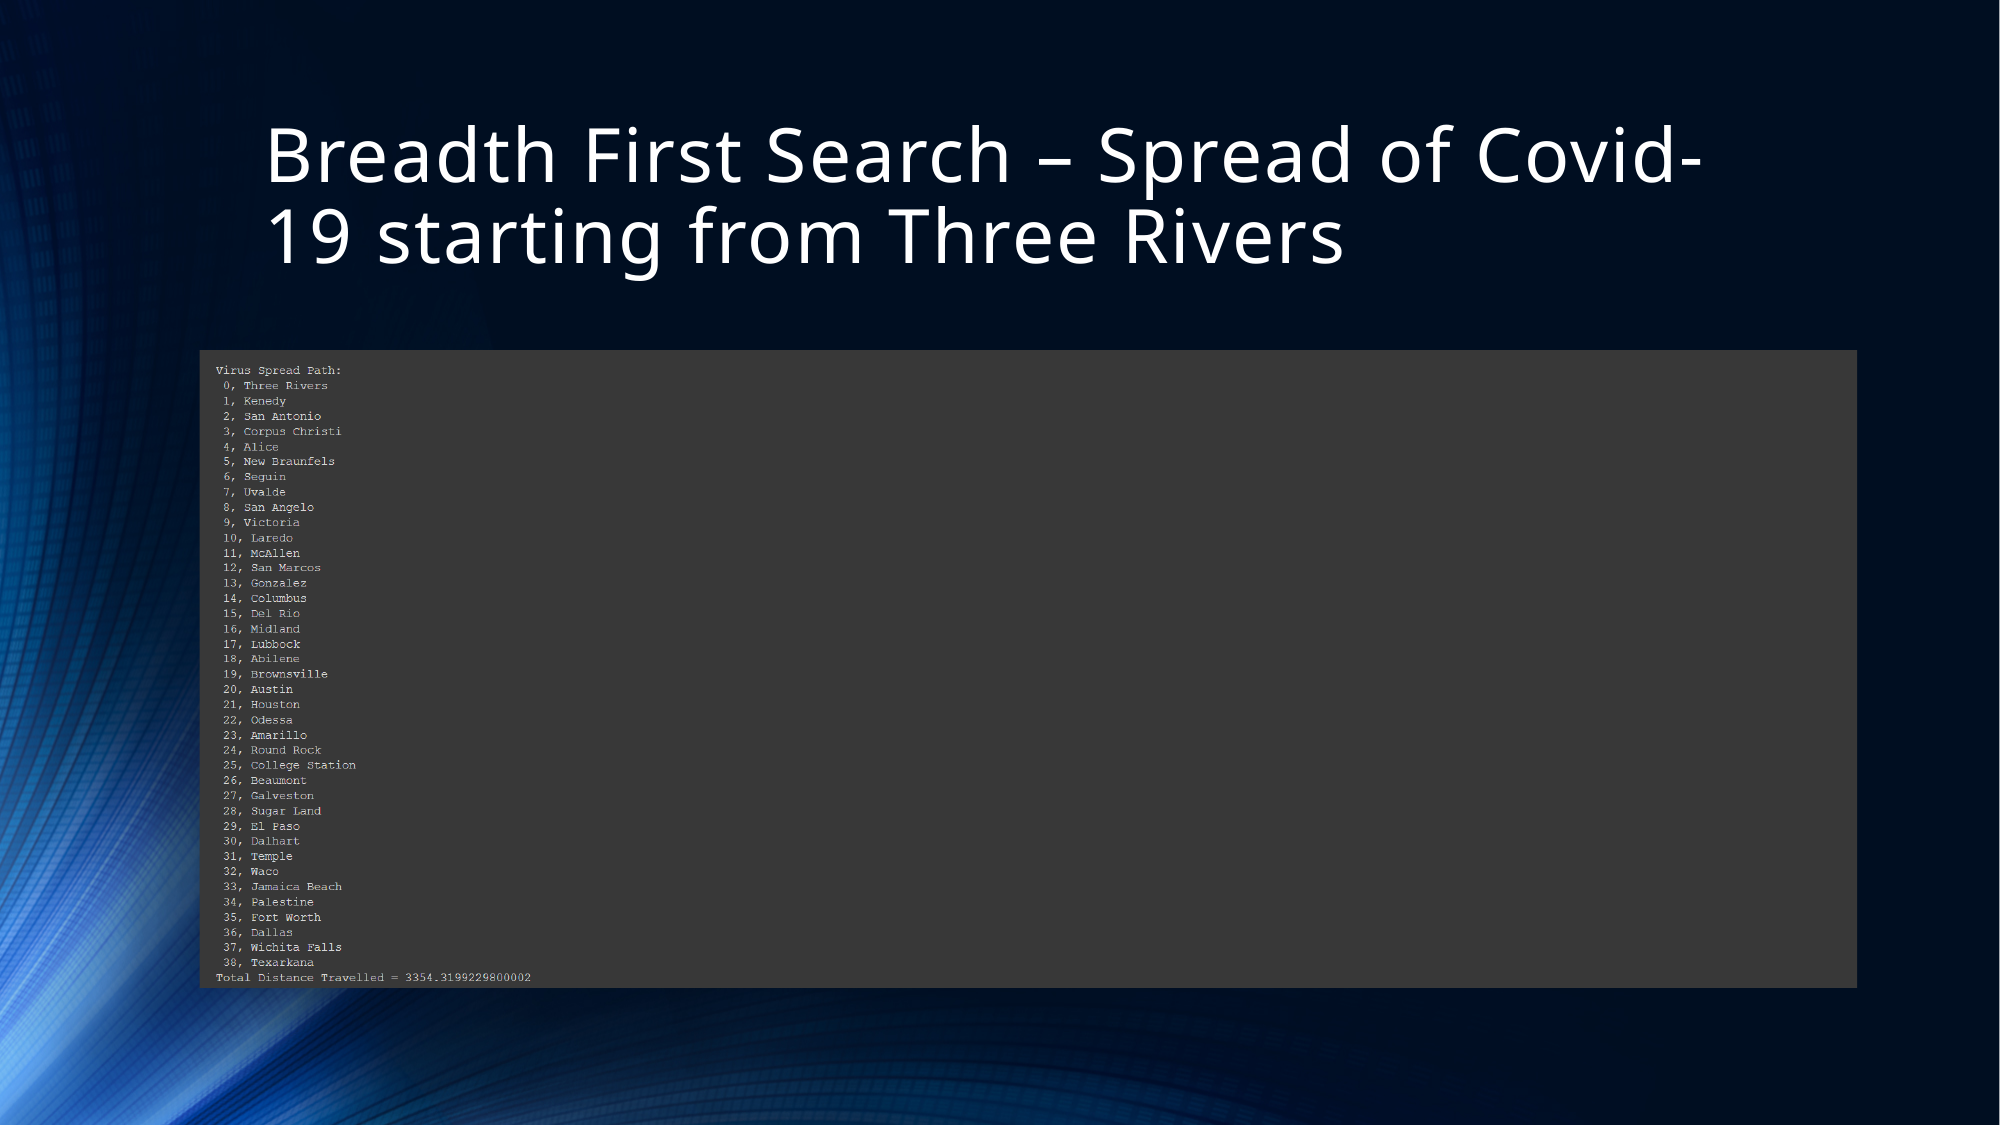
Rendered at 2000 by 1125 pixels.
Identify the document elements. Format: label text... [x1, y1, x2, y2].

title Breadth First Search – Spread of Covid-19 starting from Three Rivers [249, 62, 1750, 288]
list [199, 349, 1858, 988]
picture [0, 0, 2000, 1125]
